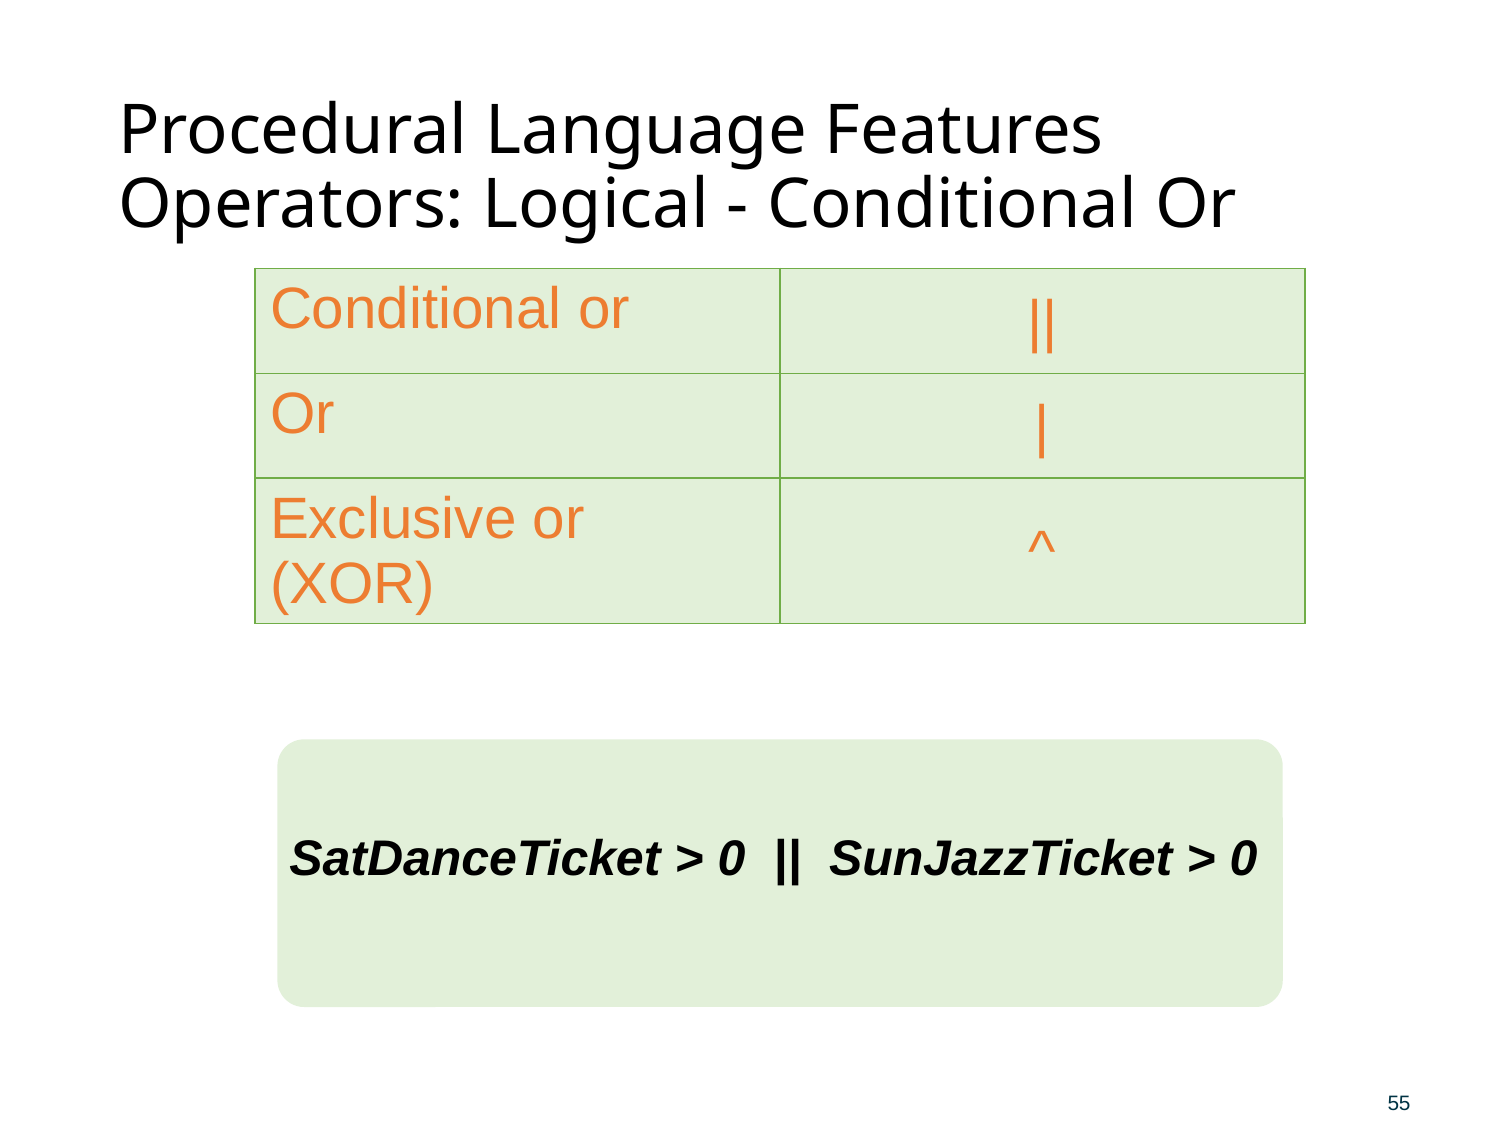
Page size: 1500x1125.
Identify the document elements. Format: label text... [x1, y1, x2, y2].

title Procedural Language Features Operators: Logical - Conditional Or [103, 59, 1397, 278]
table_header Conditional or [256, 269, 779, 373]
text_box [277, 739, 1283, 1007]
table_cell Exclusive or (XOR) [256, 479, 779, 623]
text_box 55 [1387, 1072, 1492, 1115]
table_header || [781, 269, 1304, 373]
table_cell Or [256, 374, 779, 477]
table_cell | [781, 374, 1304, 477]
table_cell ^ [781, 479, 1304, 623]
